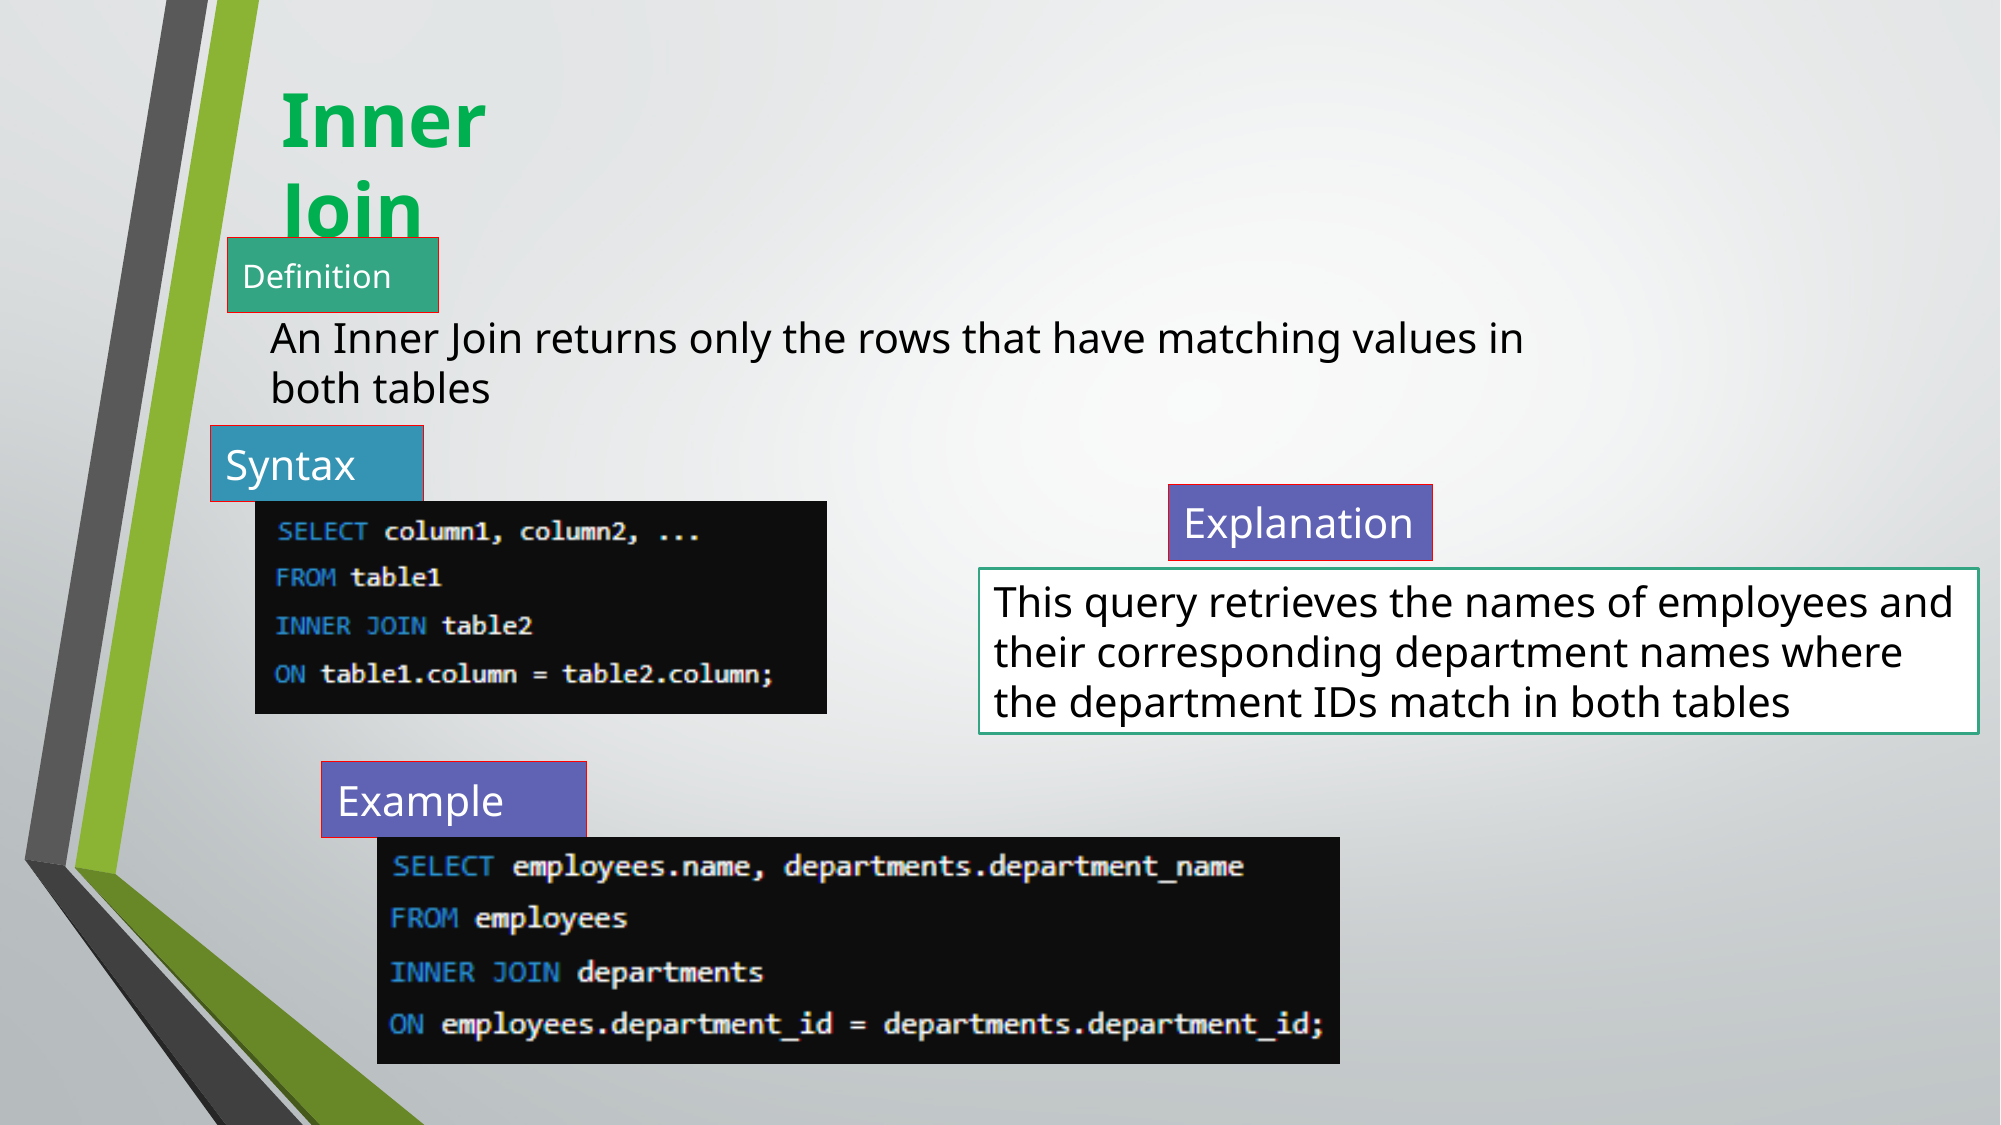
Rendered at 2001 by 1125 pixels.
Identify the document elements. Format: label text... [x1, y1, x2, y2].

picture [376, 837, 1340, 1064]
text_box An Inner Join returns only the rows that have matching values in both tables [255, 323, 1588, 402]
text_box Syntax [210, 425, 424, 502]
text_box Example [321, 761, 587, 838]
picture [254, 501, 827, 714]
text_box Explanation [1168, 484, 1433, 561]
text_box This query retrieves the names of employees and their corresponding department names where the department IDs match in both tables [978, 567, 1980, 735]
title Inner Join [266, 115, 625, 211]
text_box Definition [227, 237, 439, 313]
